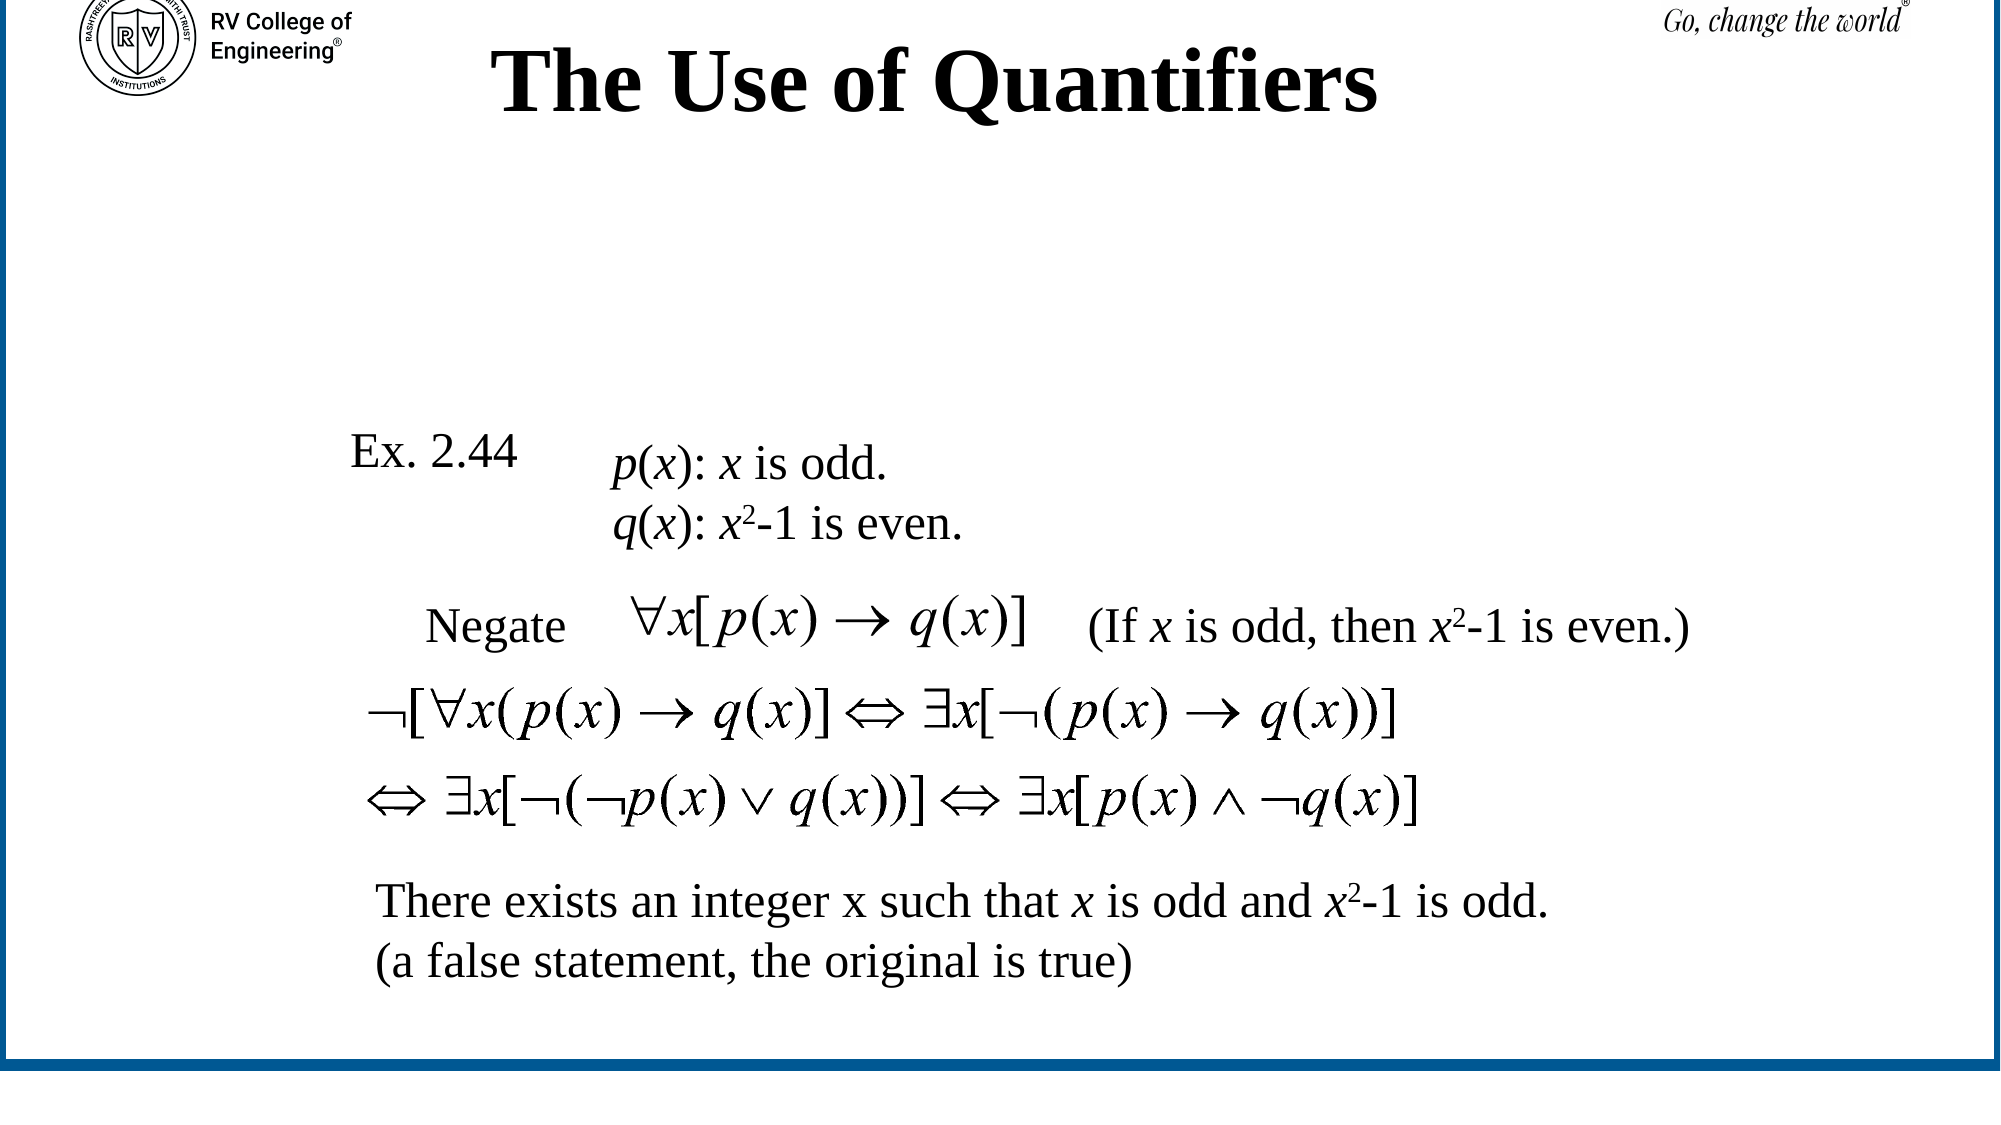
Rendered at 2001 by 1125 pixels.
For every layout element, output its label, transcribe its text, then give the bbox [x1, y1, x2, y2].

text_box The Use of Quantifiers [386, 12, 1462, 138]
picture [79, 0, 352, 96]
picture [1661, 0, 1911, 39]
picture [362, 589, 1565, 903]
text_box p(x): x is odd. q(x): x2-1 is even. [597, 422, 984, 558]
text_box (If x is odd, then x2-1 is even.) [1072, 585, 1713, 720]
text_box There exists an integer x such that x is odd and x2-1 is odd. (a false statement, the original is true) [360, 860, 1576, 995]
text_box Ex. 2.44 [335, 410, 535, 485]
text_box Negate [410, 585, 596, 660]
